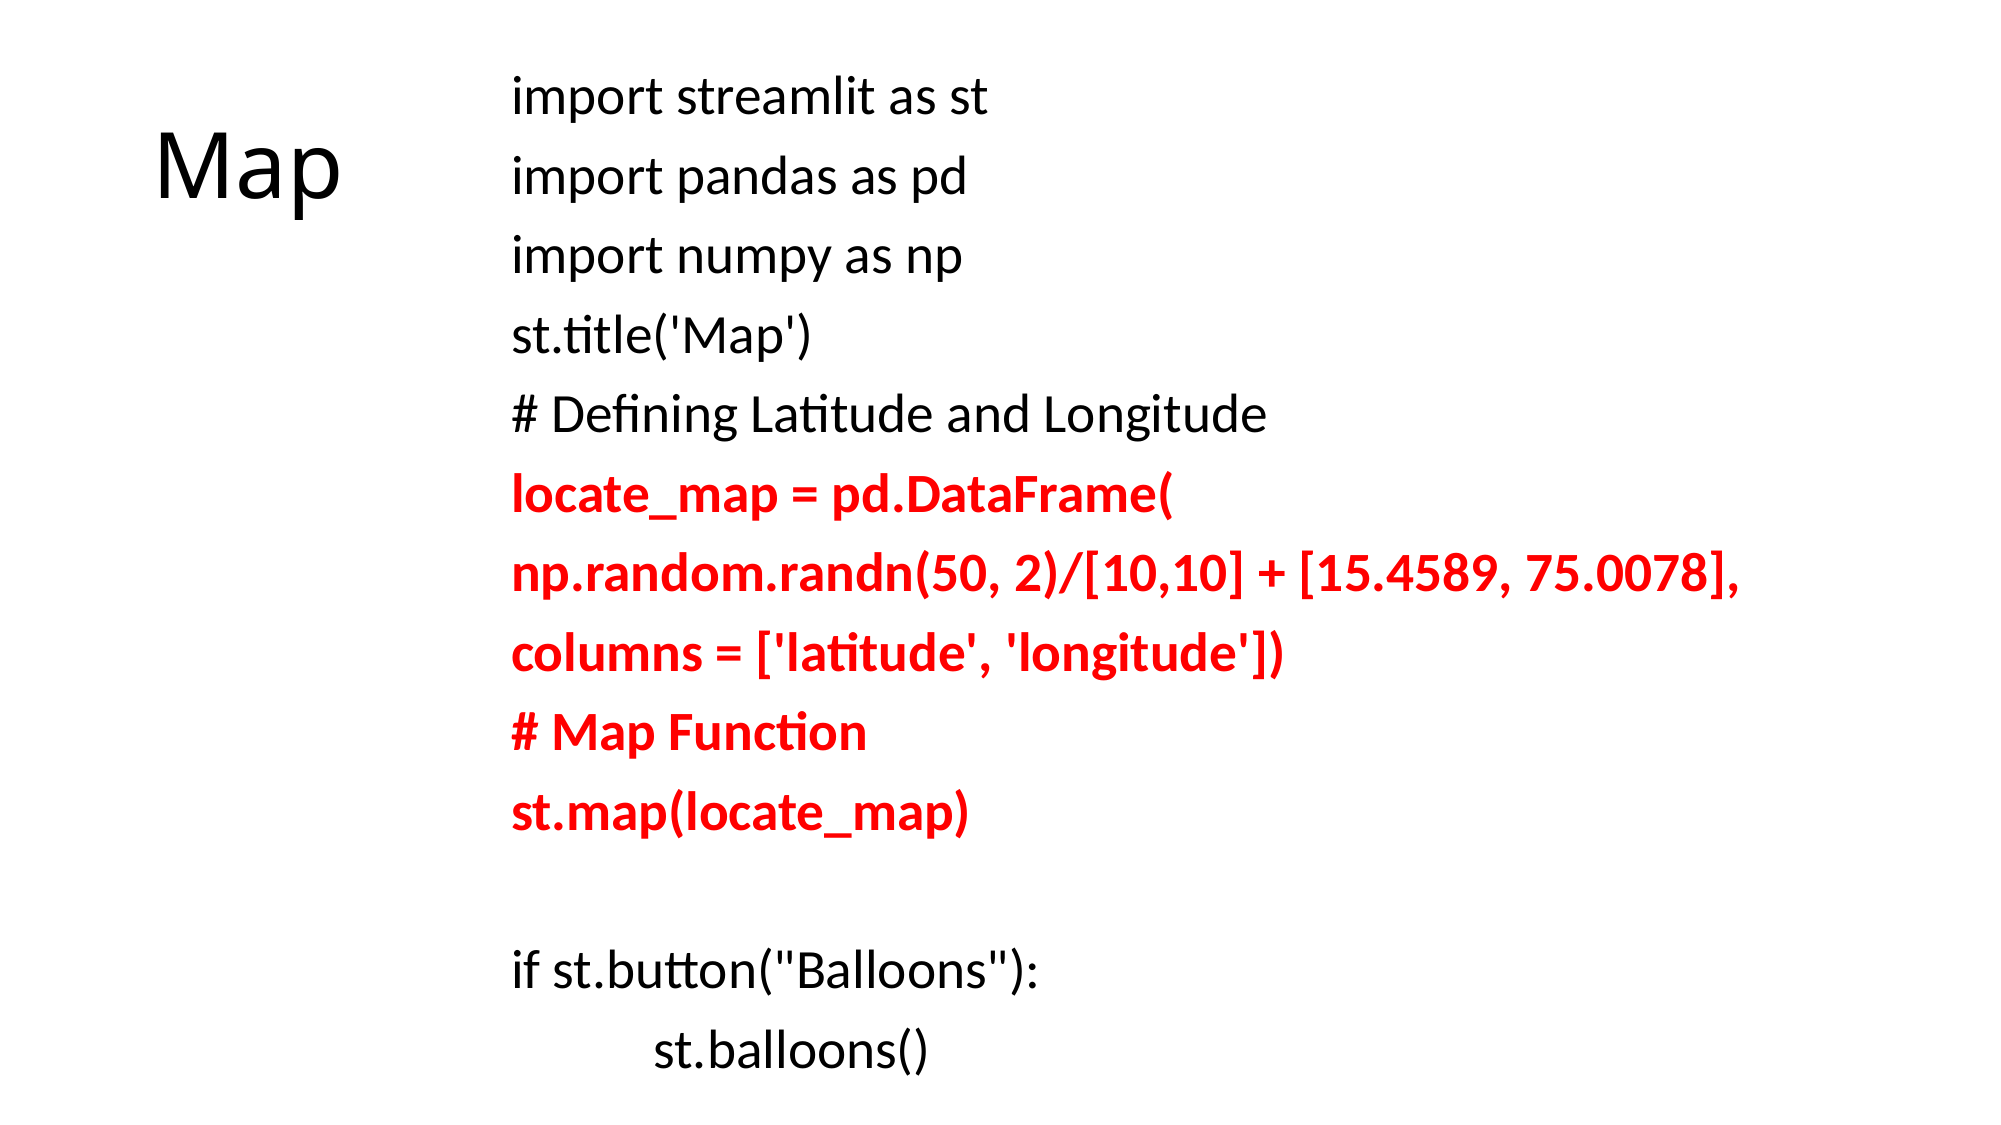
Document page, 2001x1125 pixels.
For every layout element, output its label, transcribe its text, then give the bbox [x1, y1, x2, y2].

list import streamlit as st import pandas as pd import numpy as np st.title('Map') # Defining Latitude and Longitude locate_map = pd.DataFrame( np.random.randn(50, 2)/[10,10] + [15.4589, 75.0078], columns = ['latitude', 'longitude']) # Map Function st.map(locate_map) if st.button("Balloons"): st.balloons() [495, 59, 1889, 1096]
title Map [137, 59, 495, 278]
